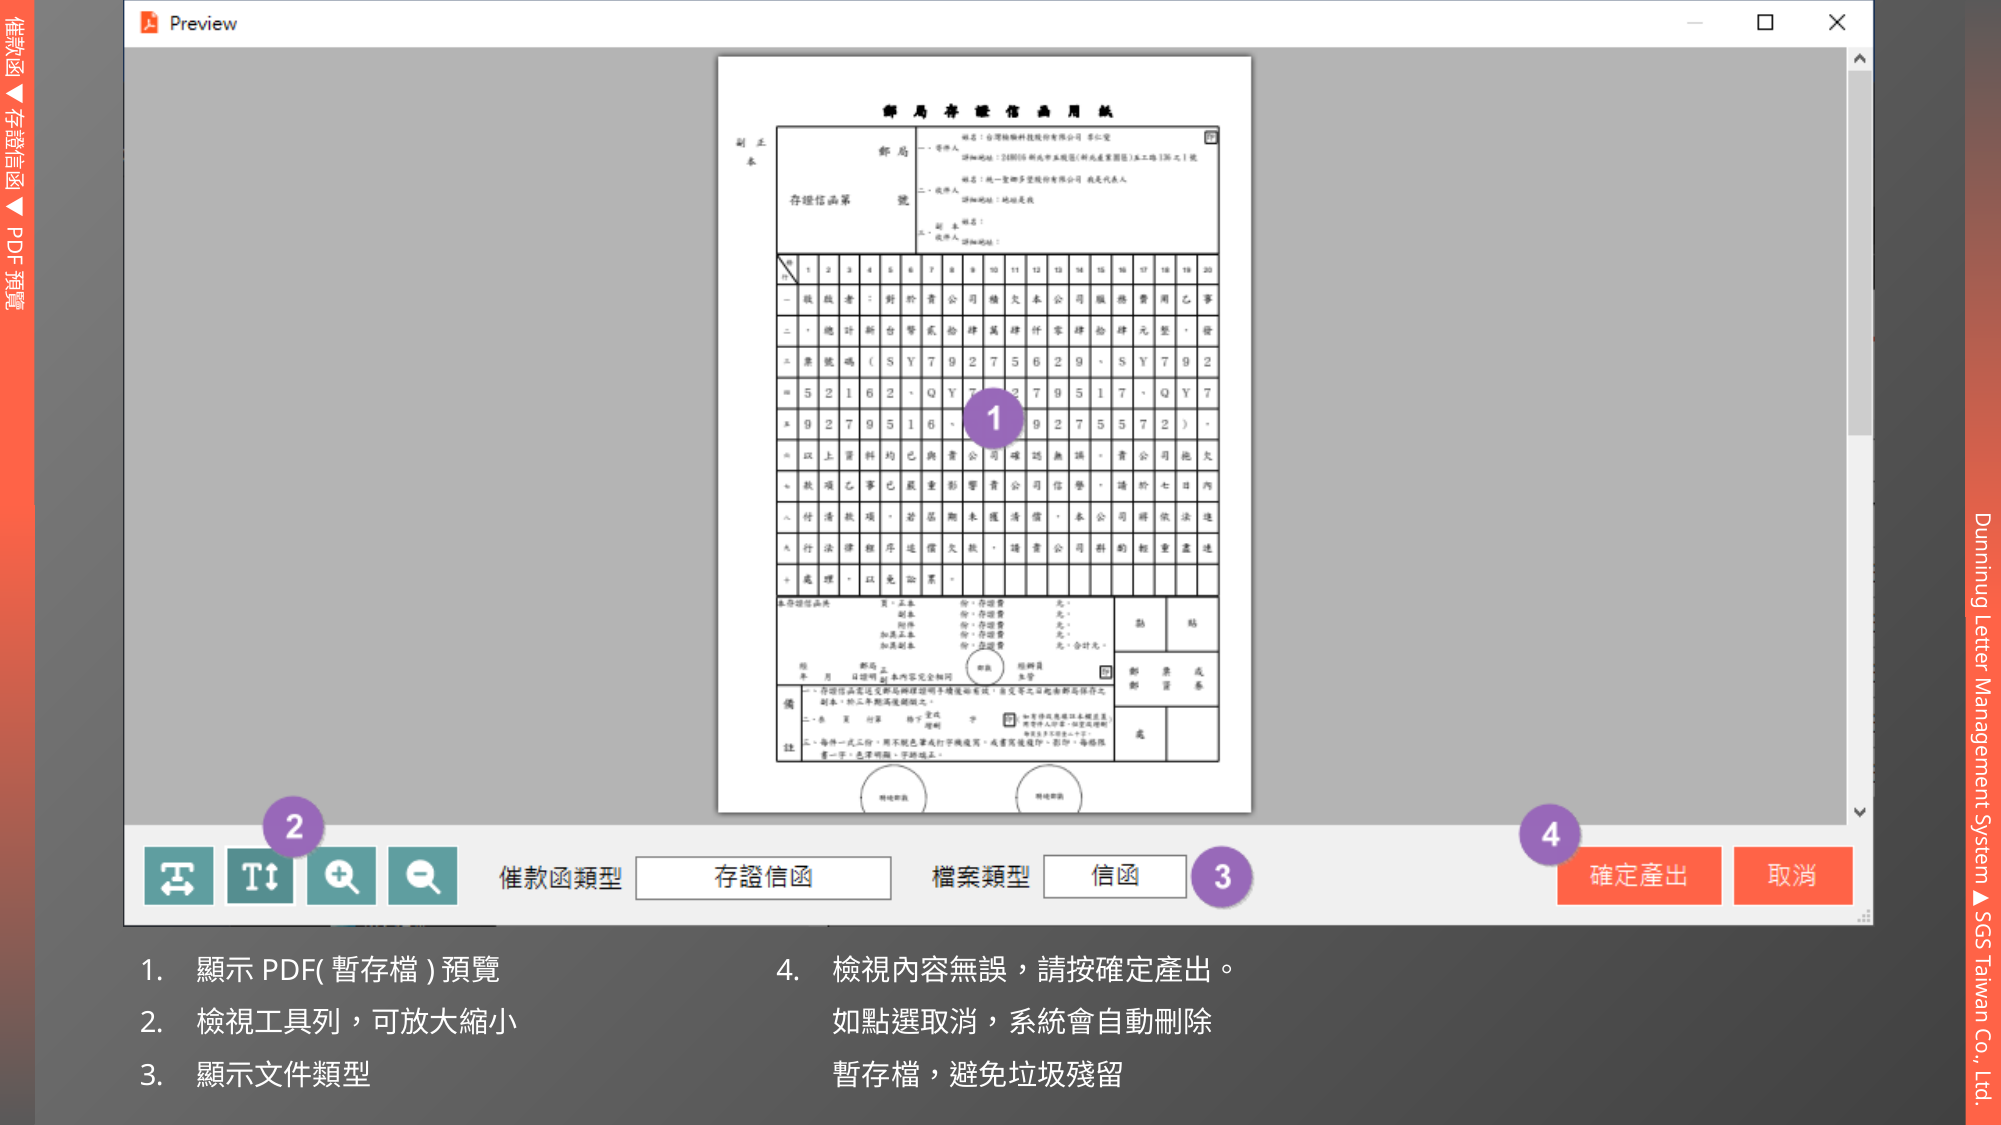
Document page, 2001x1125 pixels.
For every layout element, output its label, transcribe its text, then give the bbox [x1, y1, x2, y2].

picture [123, 0, 1875, 927]
text_box Dunninug Letter Management System ▲ SGS Taiwan Co., Ltd. [1965, 0, 2000, 1125]
text_box 檢視內容無誤，請按確定產出。如點選取消，系統會自動刪除暫存檔，避免垃圾殘留 [761, 927, 1239, 1099]
text_box 顯示PDF(暫存檔)預覽 檢視工具列，可放大縮小 顯示文件類型 [125, 927, 602, 1099]
text_box 催款函 ▼ 存證信函 ▼ PDF預覽 [0, 0, 35, 1125]
